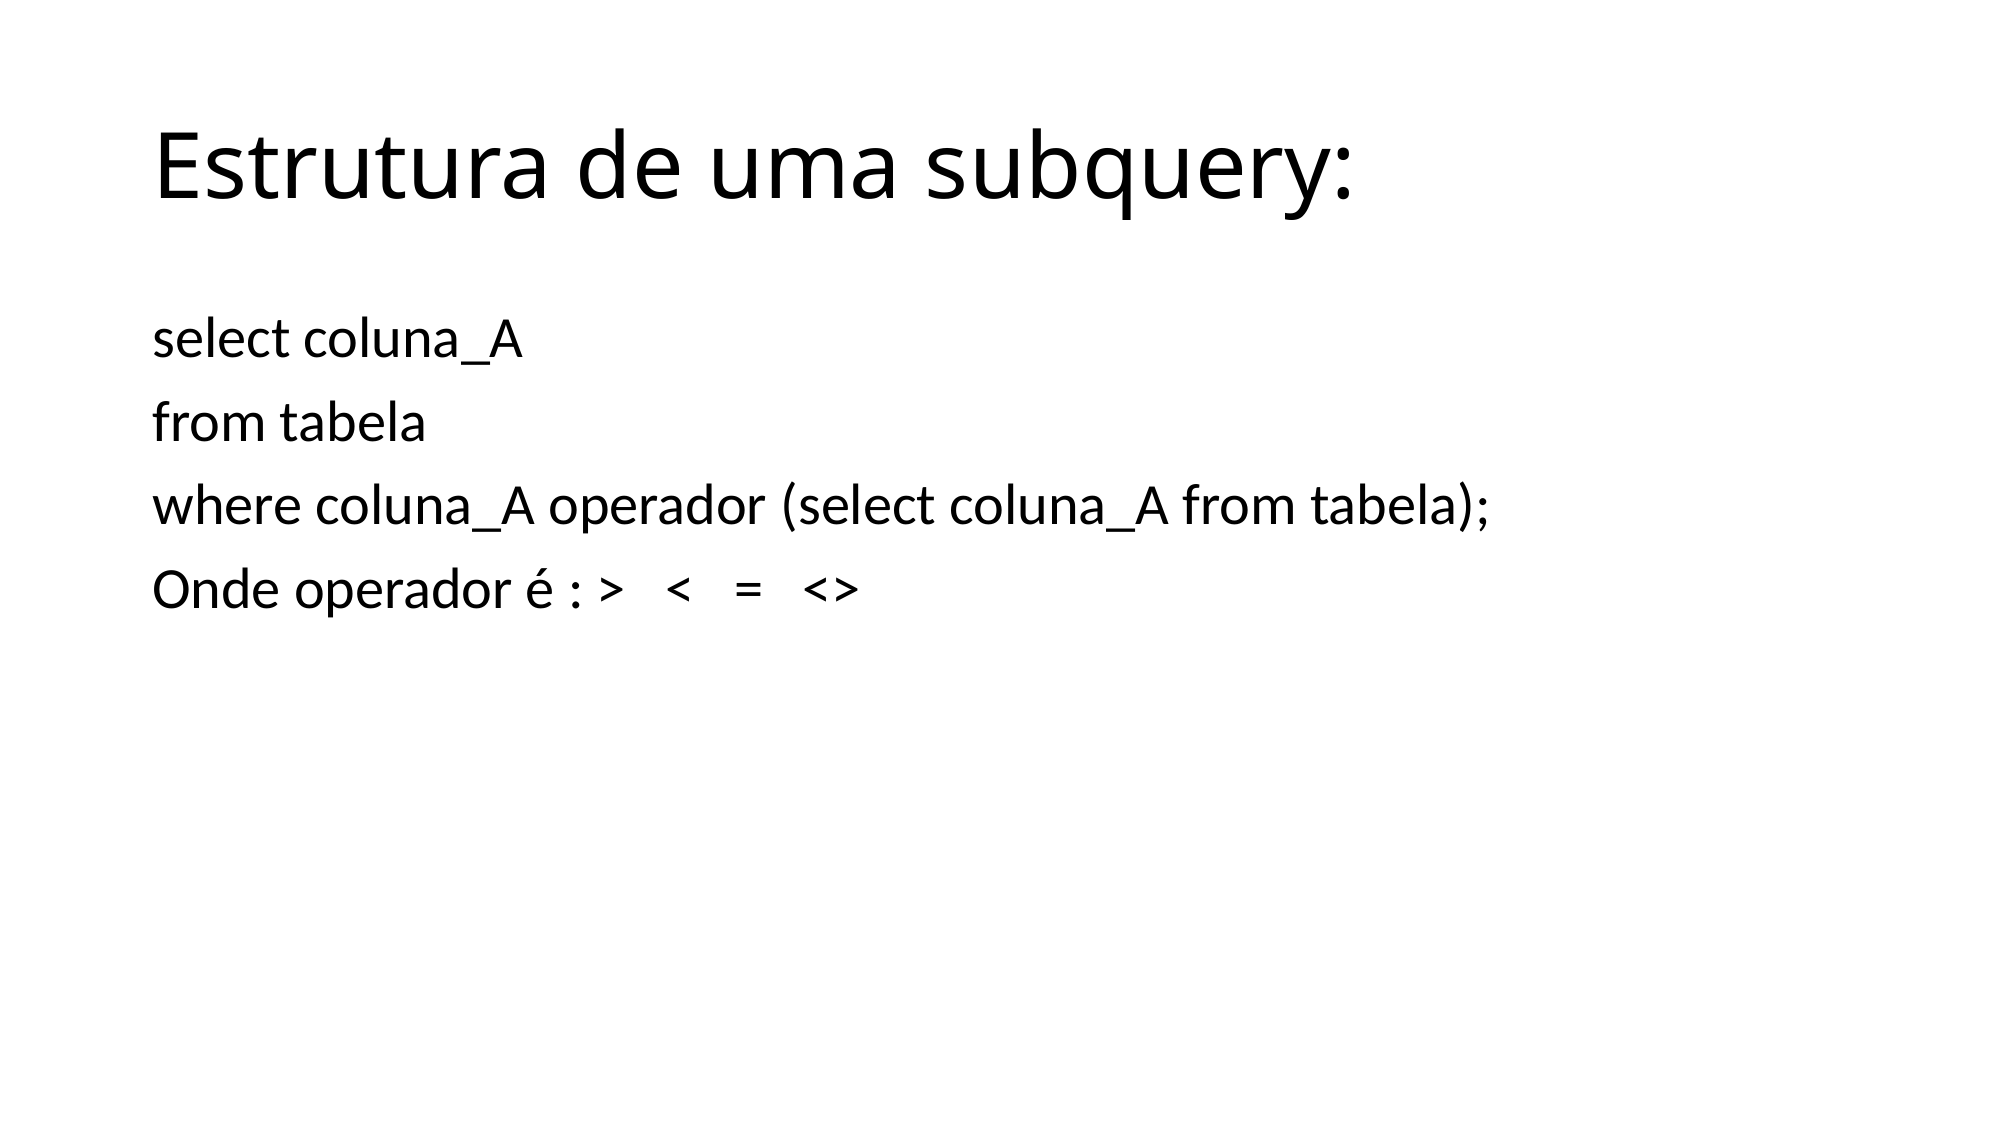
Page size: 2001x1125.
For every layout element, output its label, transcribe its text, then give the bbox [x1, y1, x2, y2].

list select coluna_A from tabela where coluna_A operador (select coluna_A from tabela); Onde operador é : > < = <> [137, 299, 1863, 1014]
title Estrutura de uma subquery: [137, 59, 1863, 278]
